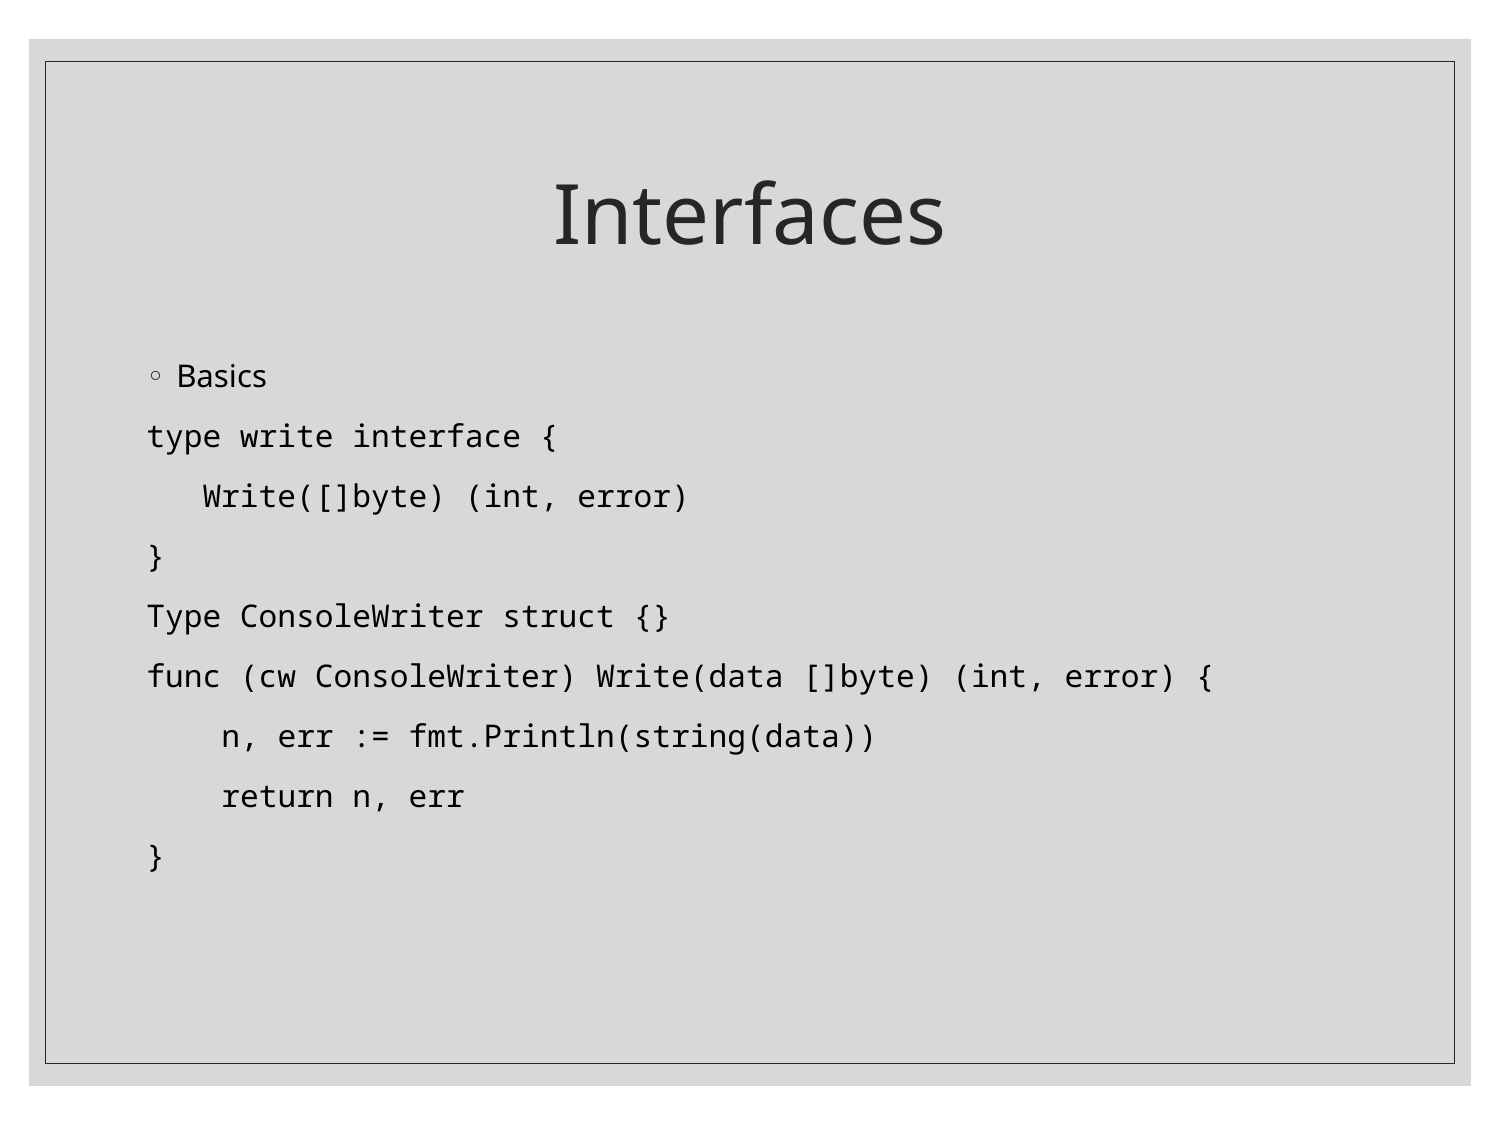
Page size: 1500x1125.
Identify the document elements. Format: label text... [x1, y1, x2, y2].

list Basics type write interface { Write([]byte) (int, error) } Type ConsoleWriter struct {} func (cw ConsoleWriter) Write(data []byte) (int, error) { n, err := fmt.Println(string(data)) return n, err } [131, 345, 1369, 977]
title Interfaces [131, 105, 1369, 331]
